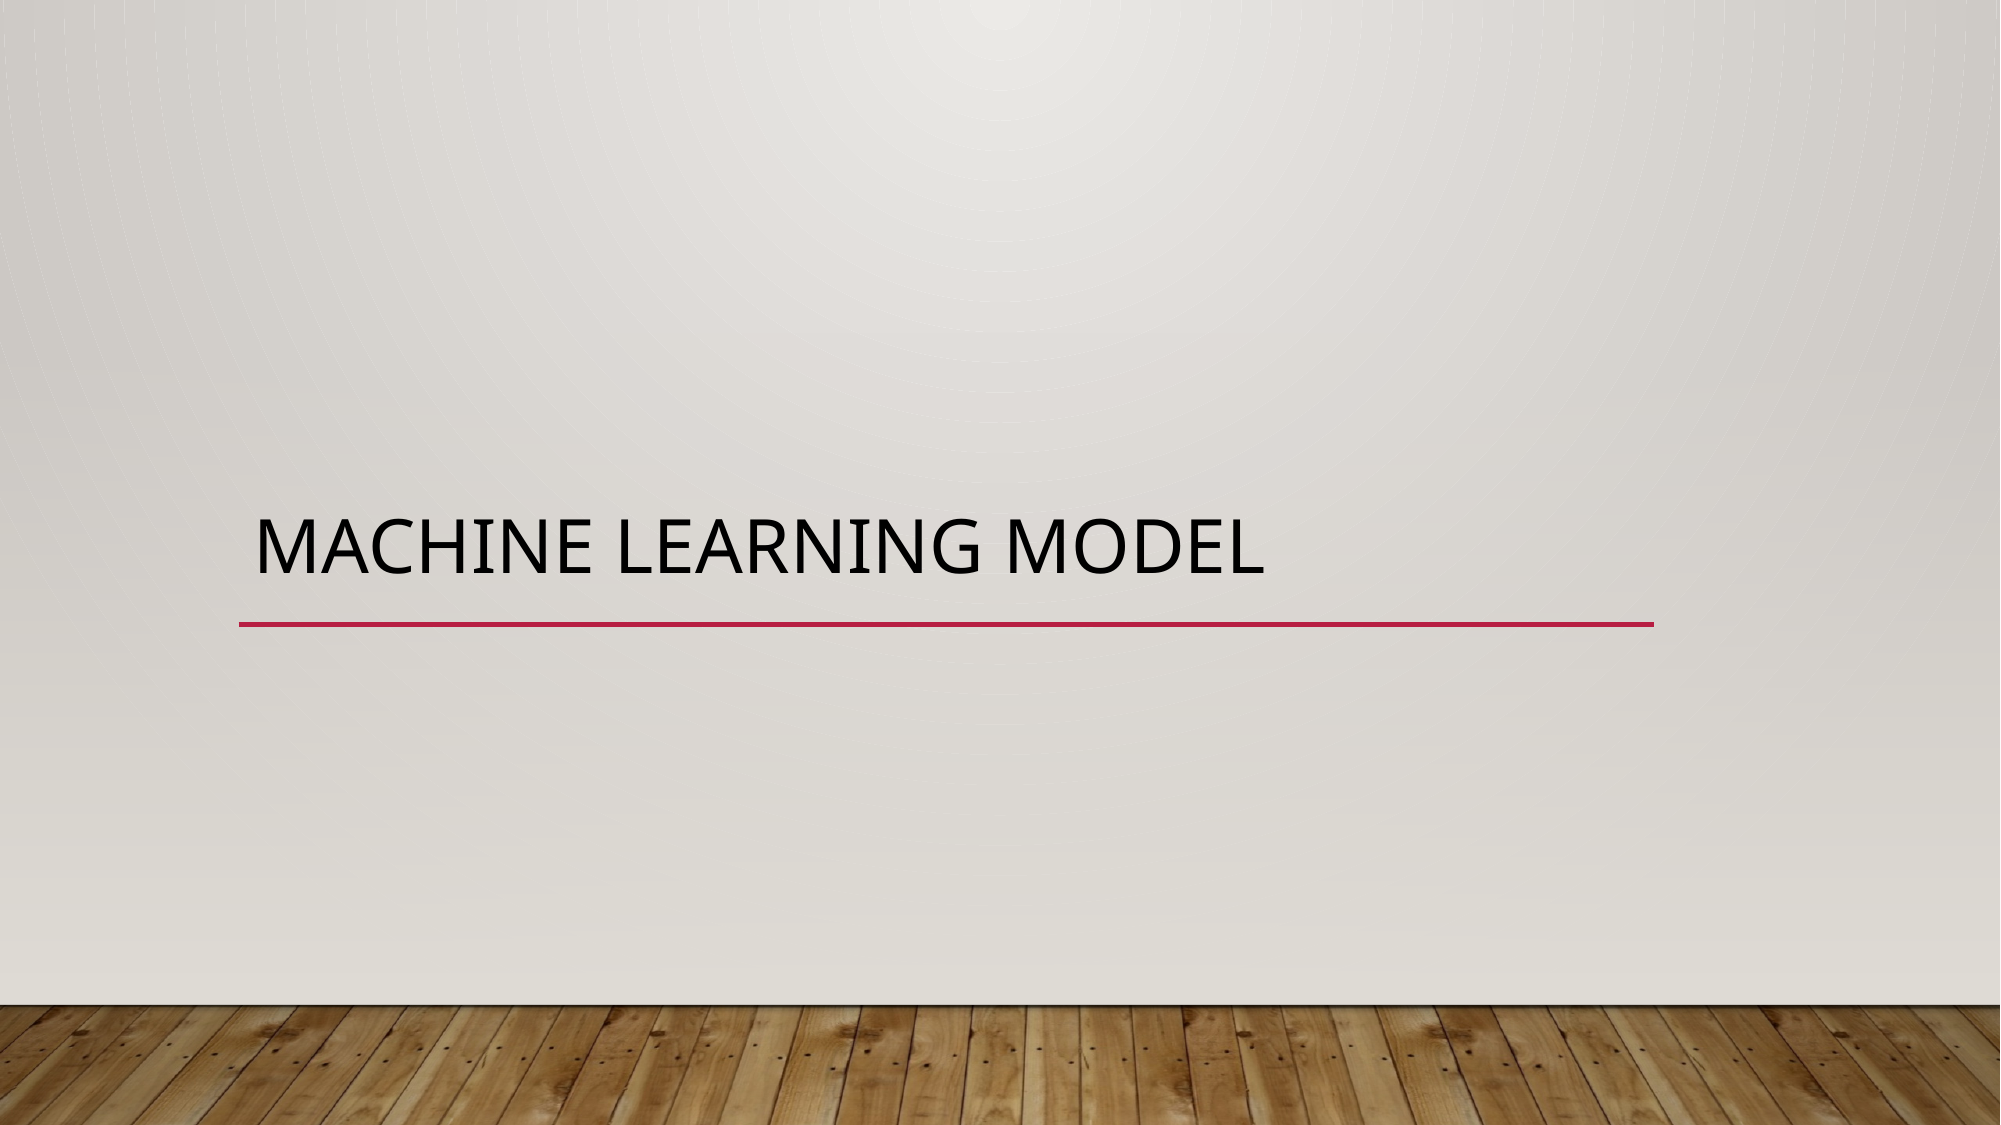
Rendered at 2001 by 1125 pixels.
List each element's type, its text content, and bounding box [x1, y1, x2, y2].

title Machine learning model [238, 288, 1657, 598]
picture [0, 1005, 2000, 1125]
